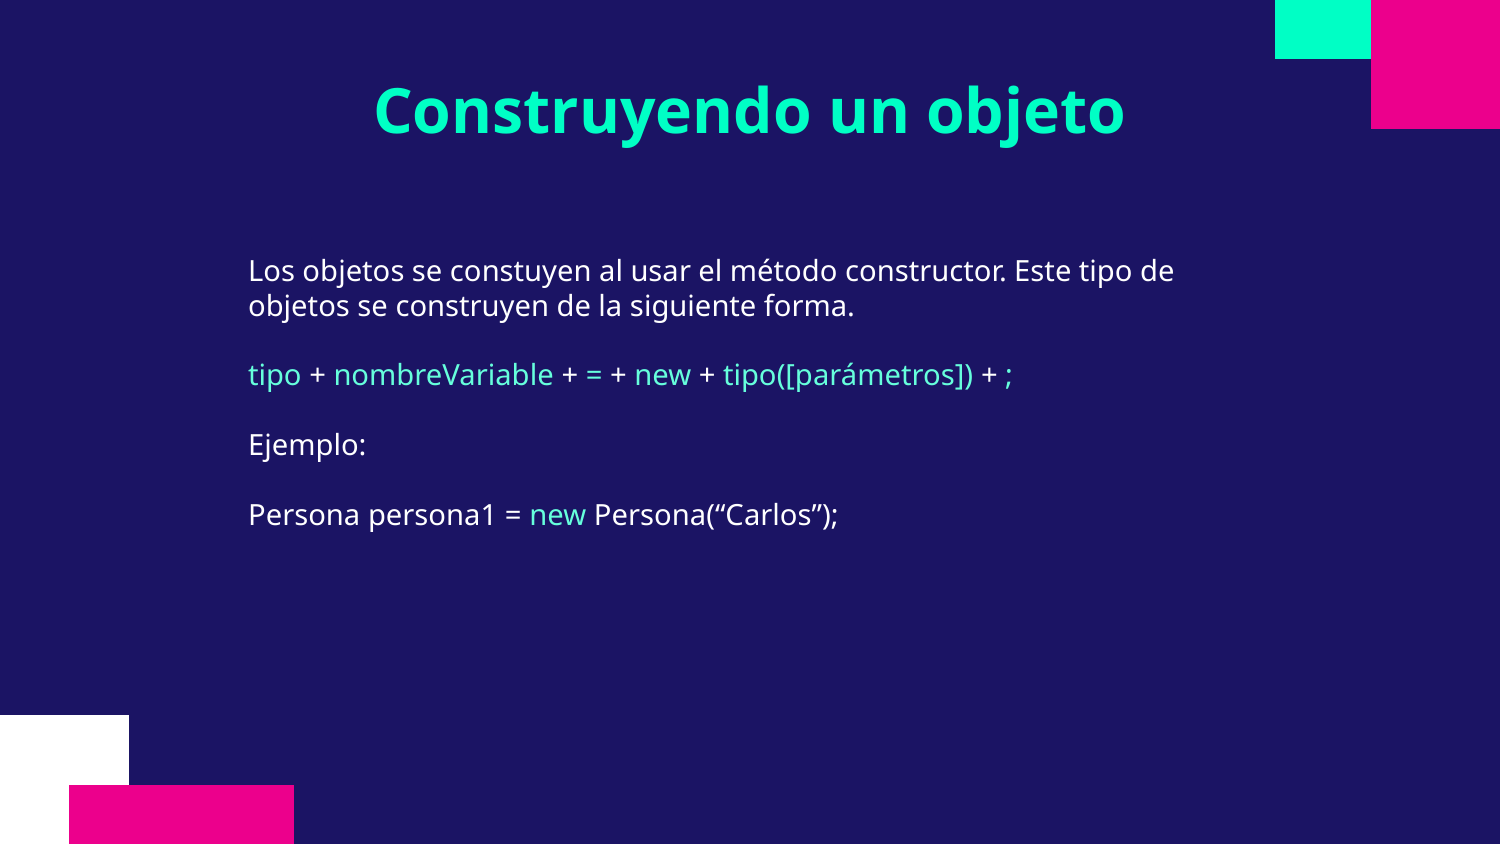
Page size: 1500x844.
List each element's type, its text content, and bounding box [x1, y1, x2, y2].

text_box [68, 785, 294, 844]
text_box [1370, 0, 1500, 129]
text_box Los objetos se constuyen al usar el método constructor. Este tipo de objetos se construyen de la siguiente forma. tipo + nombreVariable + = + new + tipo([parámetros]) + ; Ejemplo: Persona persona1 = new Persona(“Carlos”); [233, 236, 1267, 643]
text_box [0, 714, 130, 844]
text_box [1274, 0, 1370, 59]
title Construyendo un objeto [118, 56, 1382, 166]
